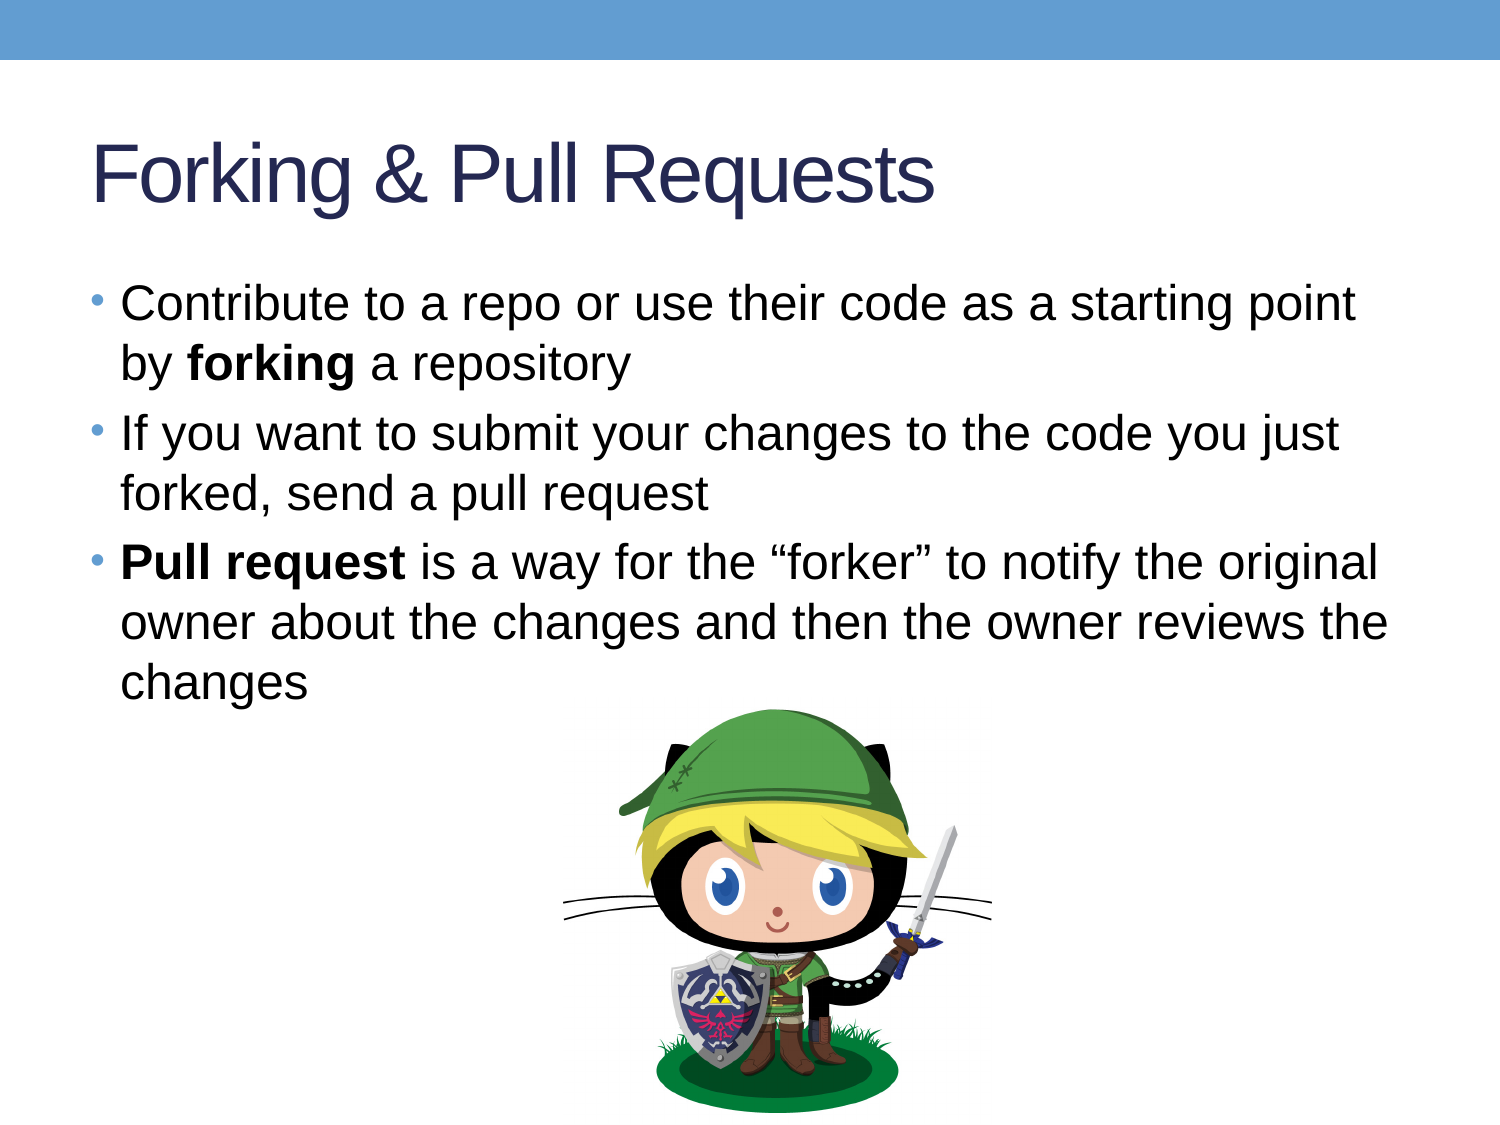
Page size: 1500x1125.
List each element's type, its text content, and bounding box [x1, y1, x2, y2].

list Contribute to a repo or use their code as a starting point by forking a repository If you want to submit your changes to the code you just forked, send a pull request Pull request is a way for the “forker” to notify the original owner about the changes and then the owner reviews the changes [75, 262, 1425, 1063]
picture [563, 697, 992, 1125]
title Forking & Pull Requests [75, 87, 1425, 250]
